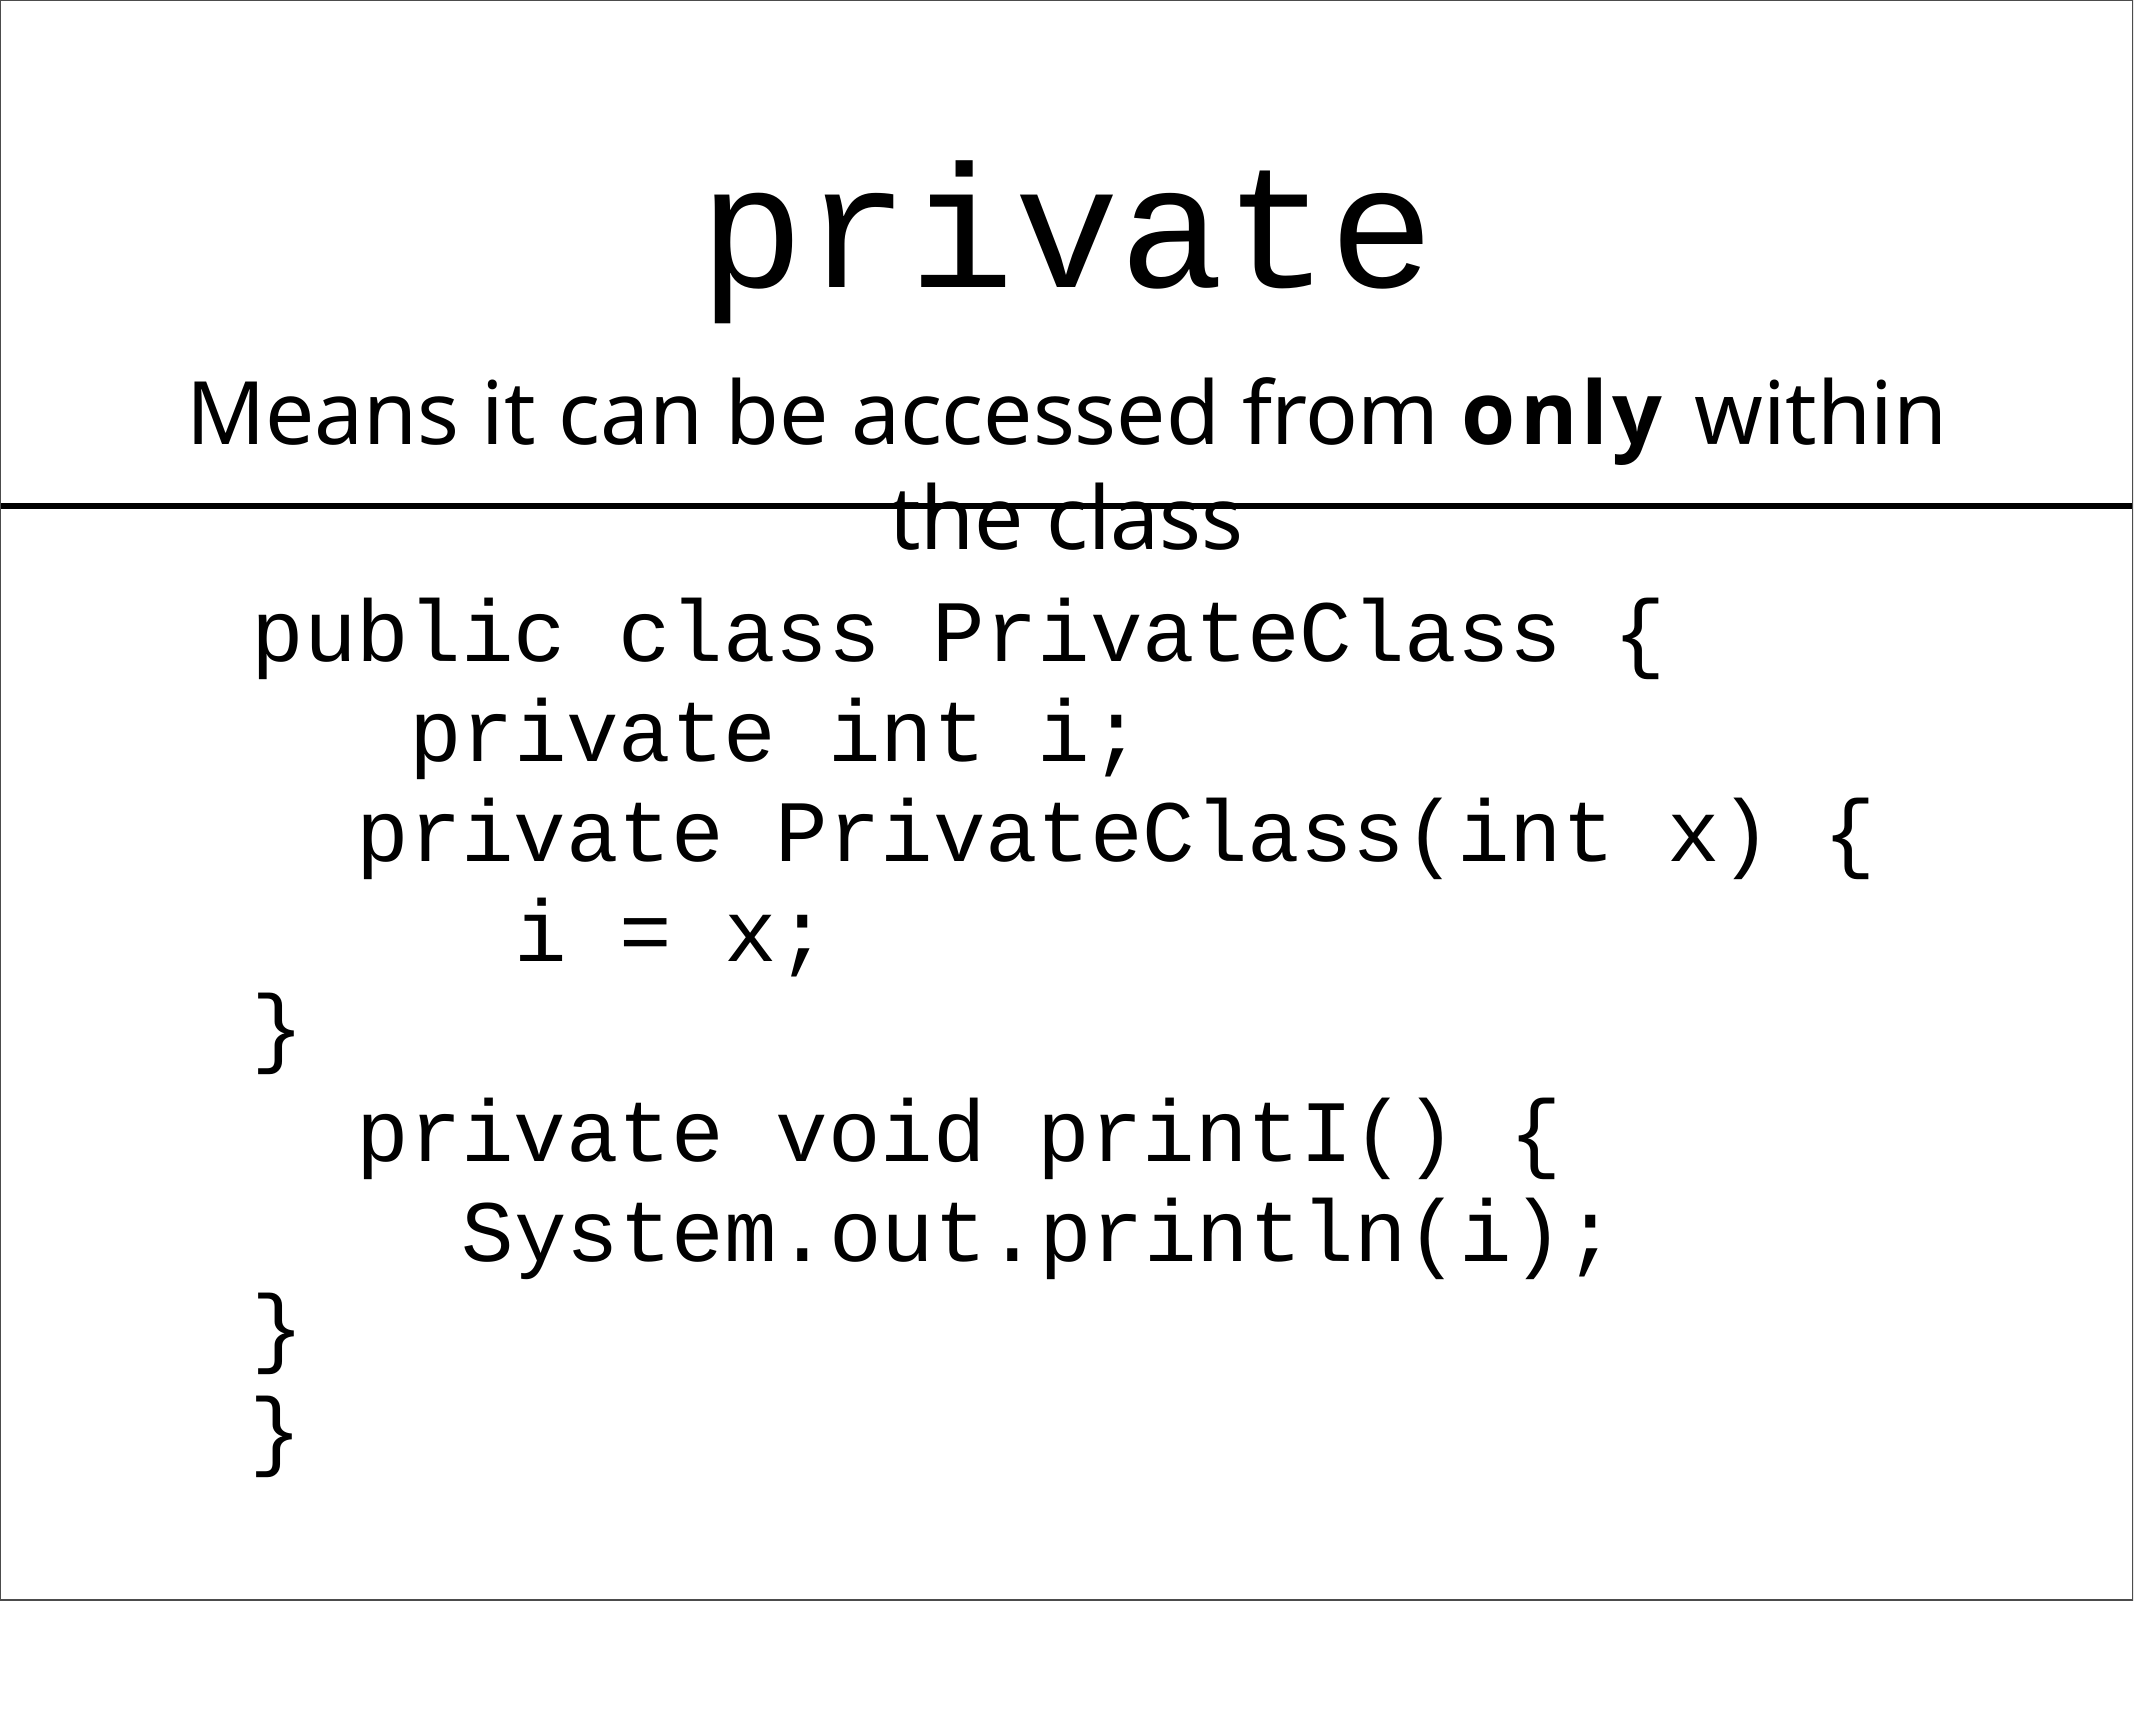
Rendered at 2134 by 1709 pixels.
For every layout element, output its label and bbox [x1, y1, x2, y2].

text_box [0, 0, 2134, 1600]
